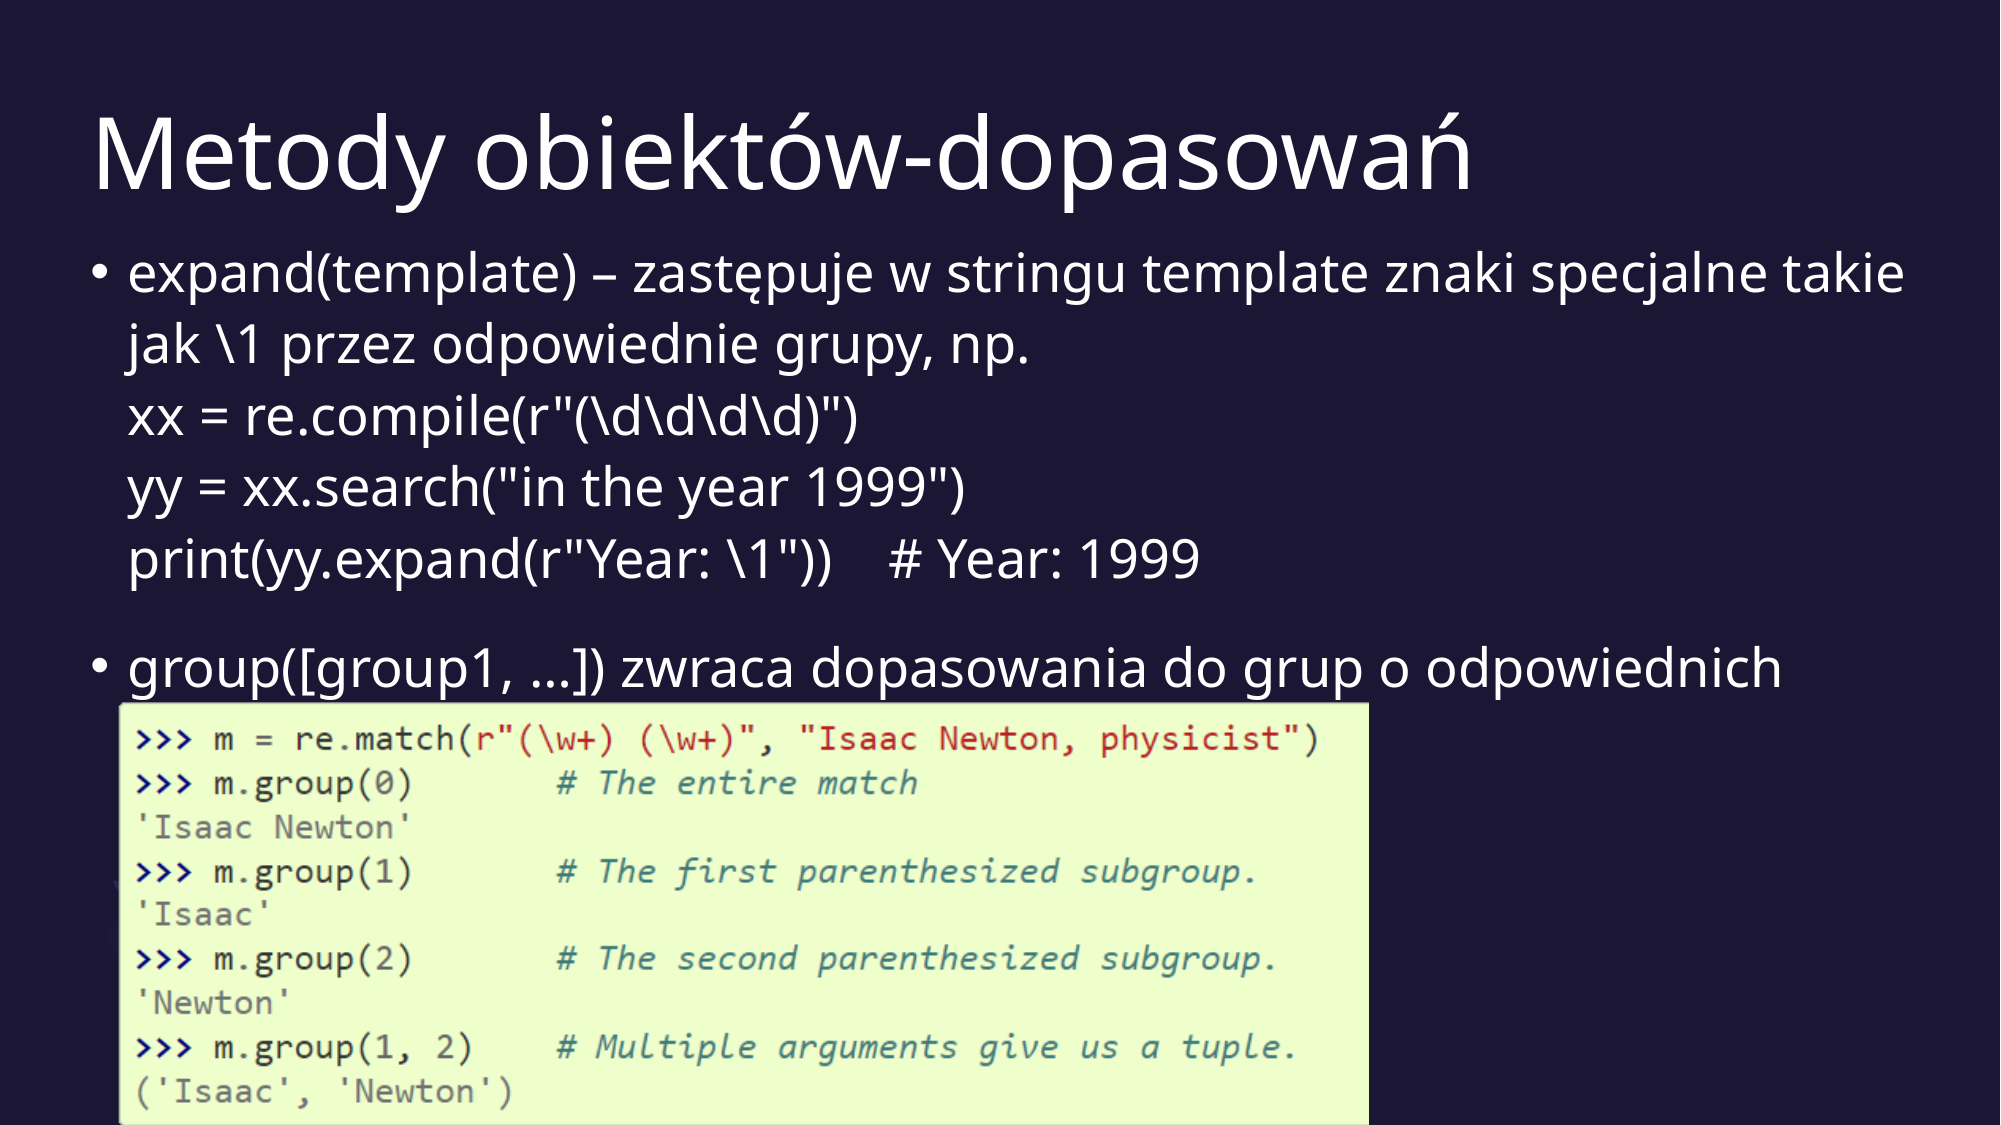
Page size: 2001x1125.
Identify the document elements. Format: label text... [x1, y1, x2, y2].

list expand(template) – zastępuje w stringu template znaki specjalne takie jak \1 przez odpowiednie grupy, np. xx = re.compile(r"(\d\d\d\d)") yy = xx.search("in the year 1999") print(yy.expand(r"Year: \1")) # Year: 1999 group([group1, …]) zwraca dopasowania do grup o odpowiednich numerach [90, 231, 1910, 1035]
picture [105, 698, 1369, 1125]
title Metody obiektów-dopasowań [90, 90, 1910, 231]
